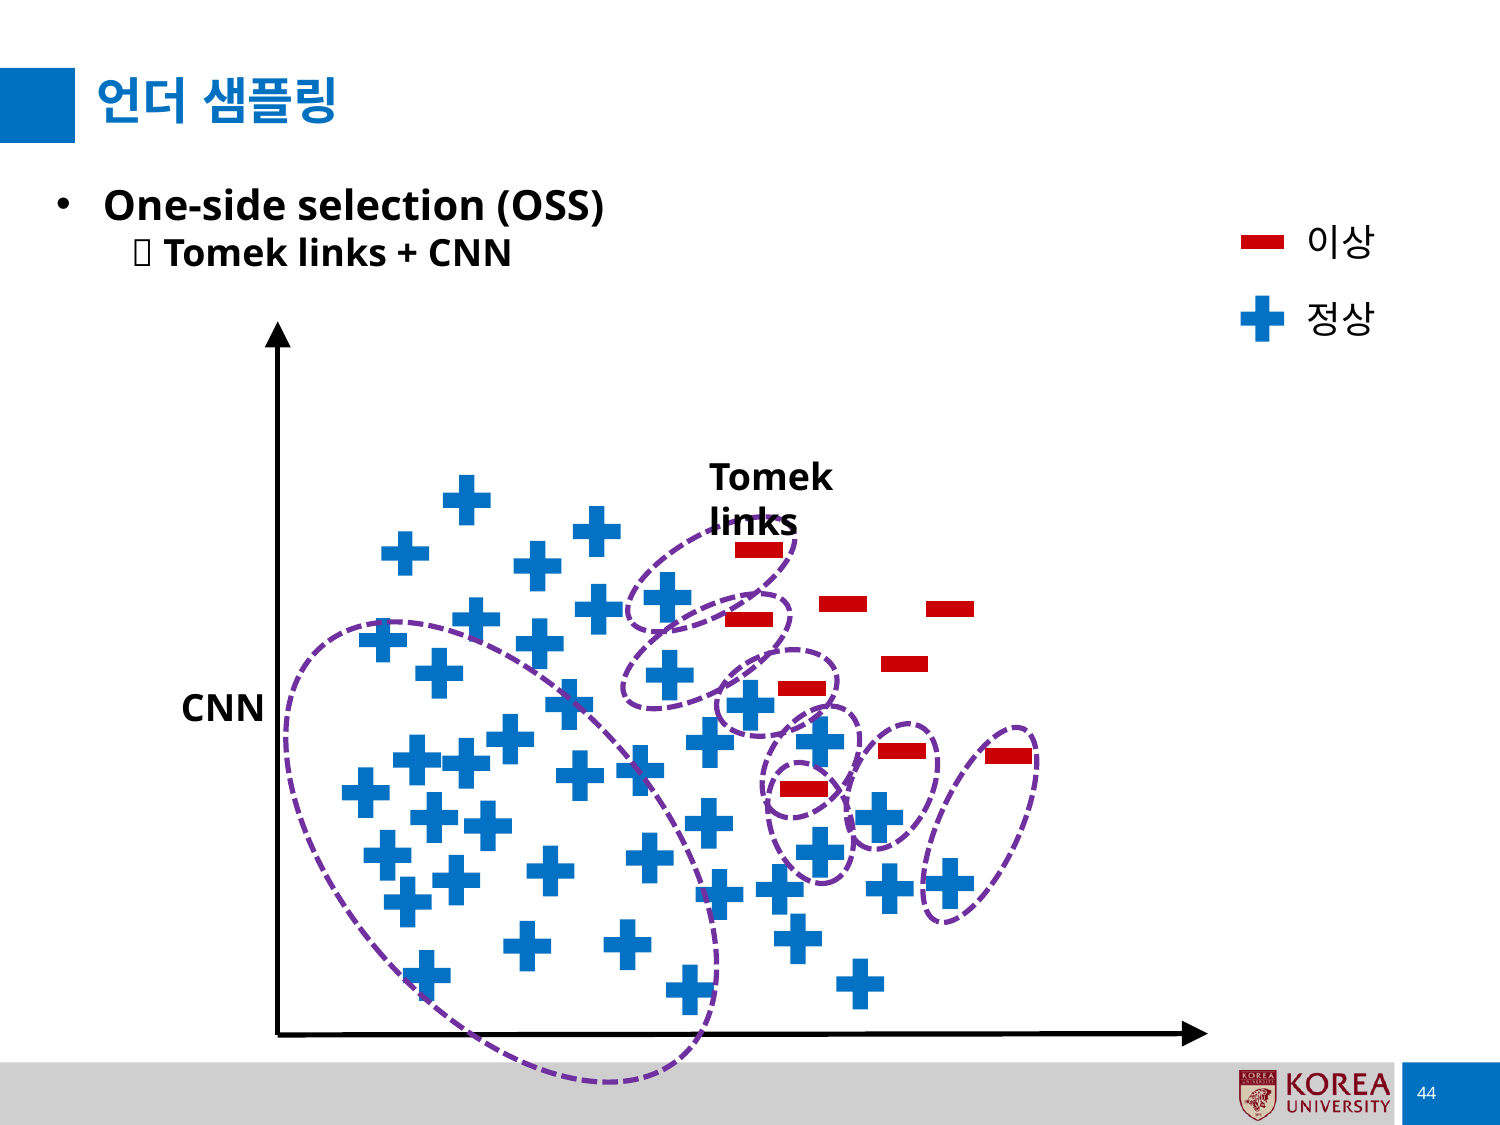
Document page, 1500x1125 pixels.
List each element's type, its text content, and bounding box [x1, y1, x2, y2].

text_box [1240, 295, 1285, 342]
text_box [819, 596, 868, 612]
text_box [474, 1036, 699, 1042]
text_box [922, 727, 1037, 923]
text_box [561, 679, 594, 713]
text_box One-side selection (OSS)  Tomek links + CNN [41, 171, 1459, 281]
text_box [774, 913, 822, 965]
text_box [865, 863, 914, 914]
text_box [703, 869, 744, 920]
picture [1239, 1070, 1390, 1121]
text_box [684, 798, 733, 849]
text_box [762, 706, 860, 805]
text_box 이상 [1291, 211, 1465, 272]
text_box [846, 723, 938, 850]
text_box [836, 958, 885, 1010]
text_box 정상 [1291, 288, 1465, 348]
text_box [632, 745, 665, 782]
text_box [926, 601, 974, 618]
text_box [767, 762, 854, 884]
text_box [452, 597, 501, 642]
text_box [381, 531, 430, 576]
title 언더 샘플링 [95, 75, 1449, 134]
text_box [627, 538, 792, 632]
text_box [622, 593, 791, 709]
text_box [513, 540, 562, 592]
text_box [716, 649, 838, 737]
text_box [755, 864, 804, 915]
text_box [442, 474, 491, 526]
text_box [574, 583, 623, 635]
text_box [285, 621, 717, 1032]
text_box [515, 618, 564, 670]
text_box [487, 1044, 694, 1083]
text_box [1240, 235, 1285, 250]
text_box Tomek links [694, 445, 939, 551]
text_box CNN [162, 676, 273, 737]
text_box [880, 656, 929, 672]
text_box [376, 618, 391, 622]
text_box [419, 995, 426, 1001]
text_box [572, 506, 621, 557]
text_box [686, 717, 734, 768]
